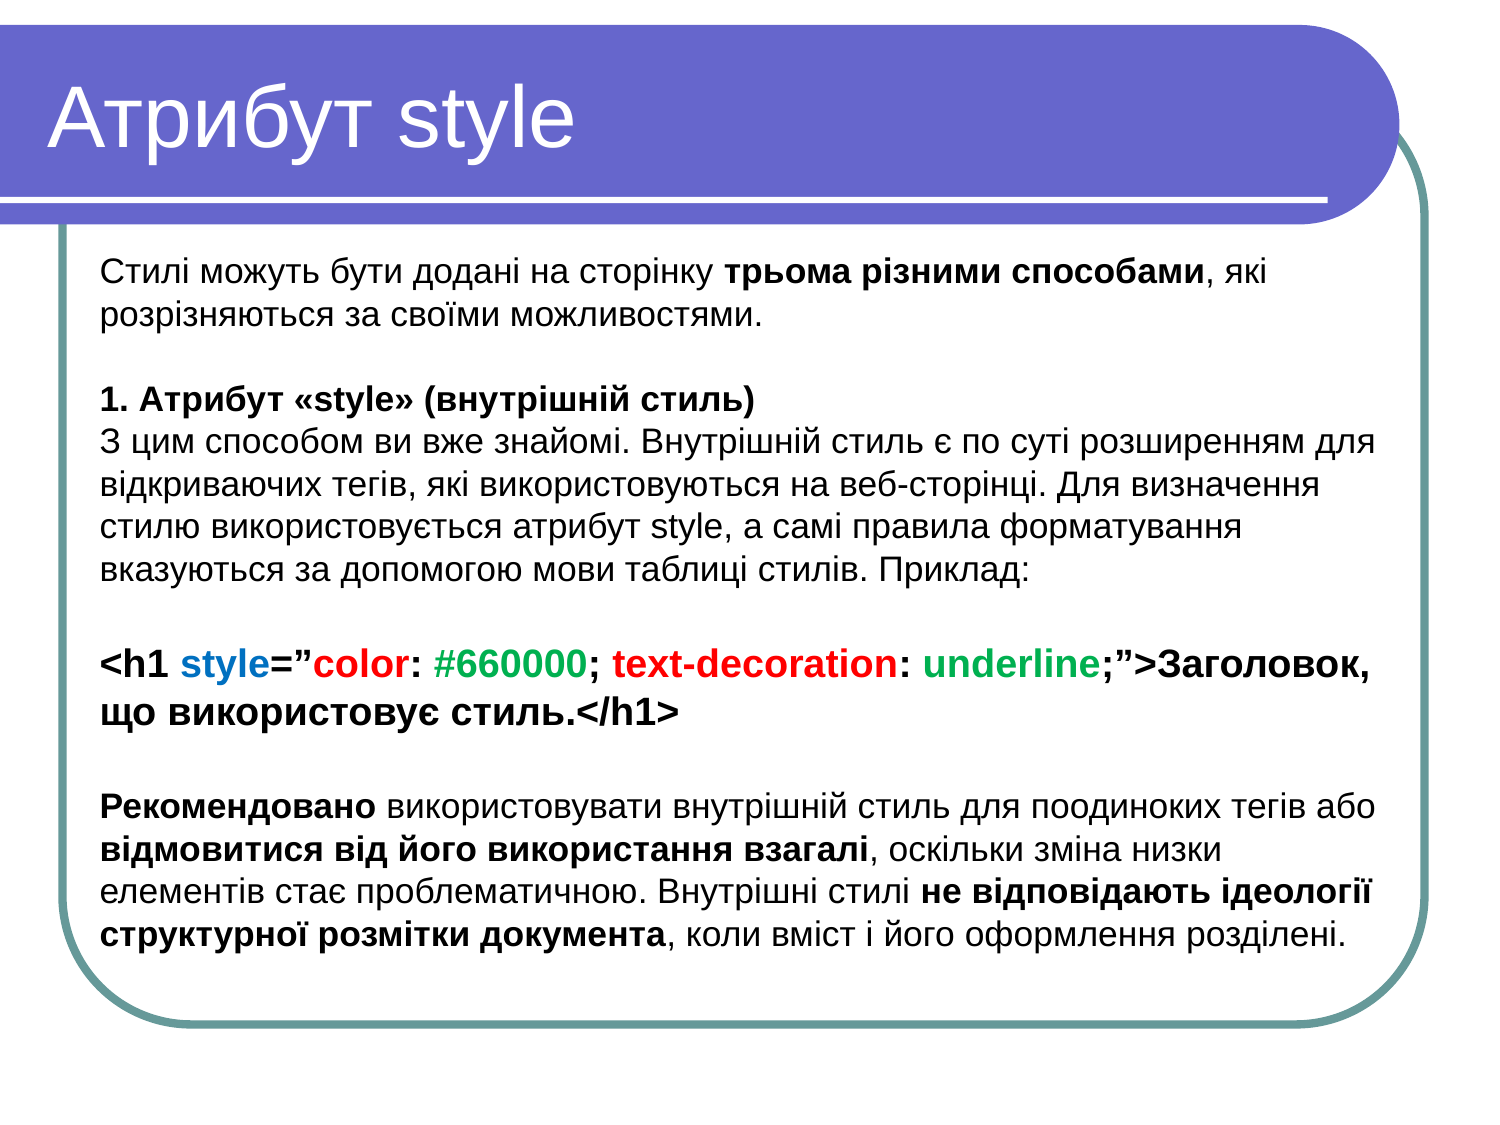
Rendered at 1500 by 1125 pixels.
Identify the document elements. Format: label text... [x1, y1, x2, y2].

text_box Атрибут style [32, 37, 1347, 188]
text_box Стилі можуть бути додані на сторінку трьома різними способами, які розрізняються за своїми можливостями. 1. Атрибут «style» (внутрішній стиль) З цим способом ви вже знайомі. Внутрішній стиль є по суті розширенням для вiдкриваючих тегiв, якi використовуються на веб-сторінці. Для визначення стилю використовується атрибут style, а самі правила форматування вказуються за допомогою мови таблиці стилів. Приклад: <h1 style=”color: #660000; text-decoration: underline;”>Заголовок, що використовує стиль.</h1> Рекомендовано використовувати внутрішній стиль для поодиноких тегів або відмовитися від його використання взагалі, оскільки зміна низки елементів стає проблематичною. Внутрішні стилі не відповідають ідеології структурної розмітки документа, коли вміст і його оформлення розділені. [84, 240, 1400, 988]
